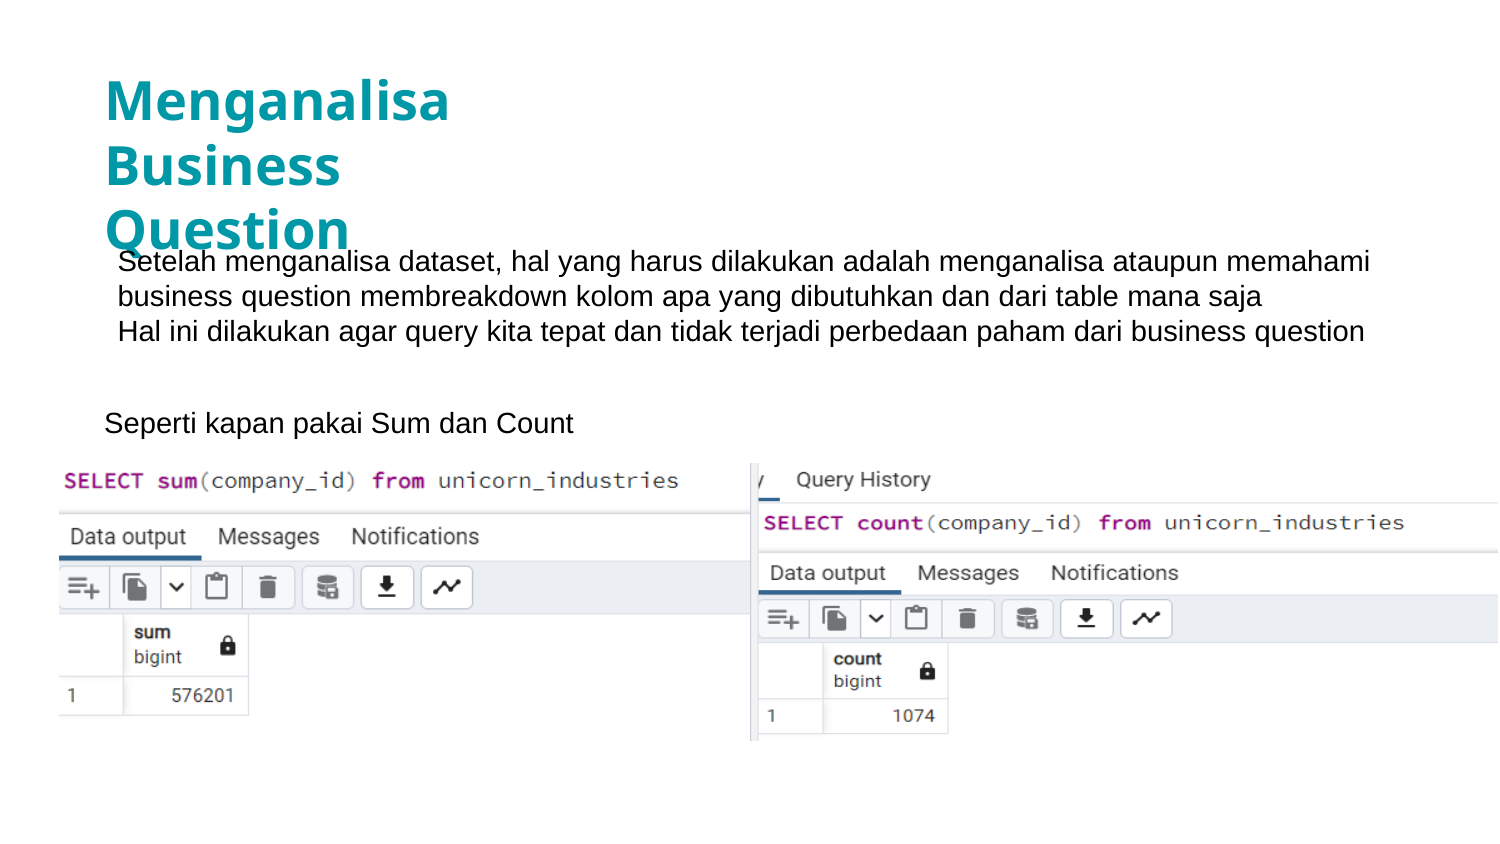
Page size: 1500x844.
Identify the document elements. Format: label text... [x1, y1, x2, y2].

text_box Seperti kapan pakai Sum dan Count [89, 396, 840, 447]
text_box Setelah menganalisa dataset, hal yang harus dilakukan adalah menganalisa ataupun memahami business question membreakdown kolom apa yang dibutuhkan dan dari table mana saja Hal ini dilakukan agar query kita tepat dan tidak terjadi perbedaan paham dari business question [102, 226, 1428, 362]
picture [59, 463, 1498, 742]
text_box Menganalisa Business Question [89, 50, 582, 276]
